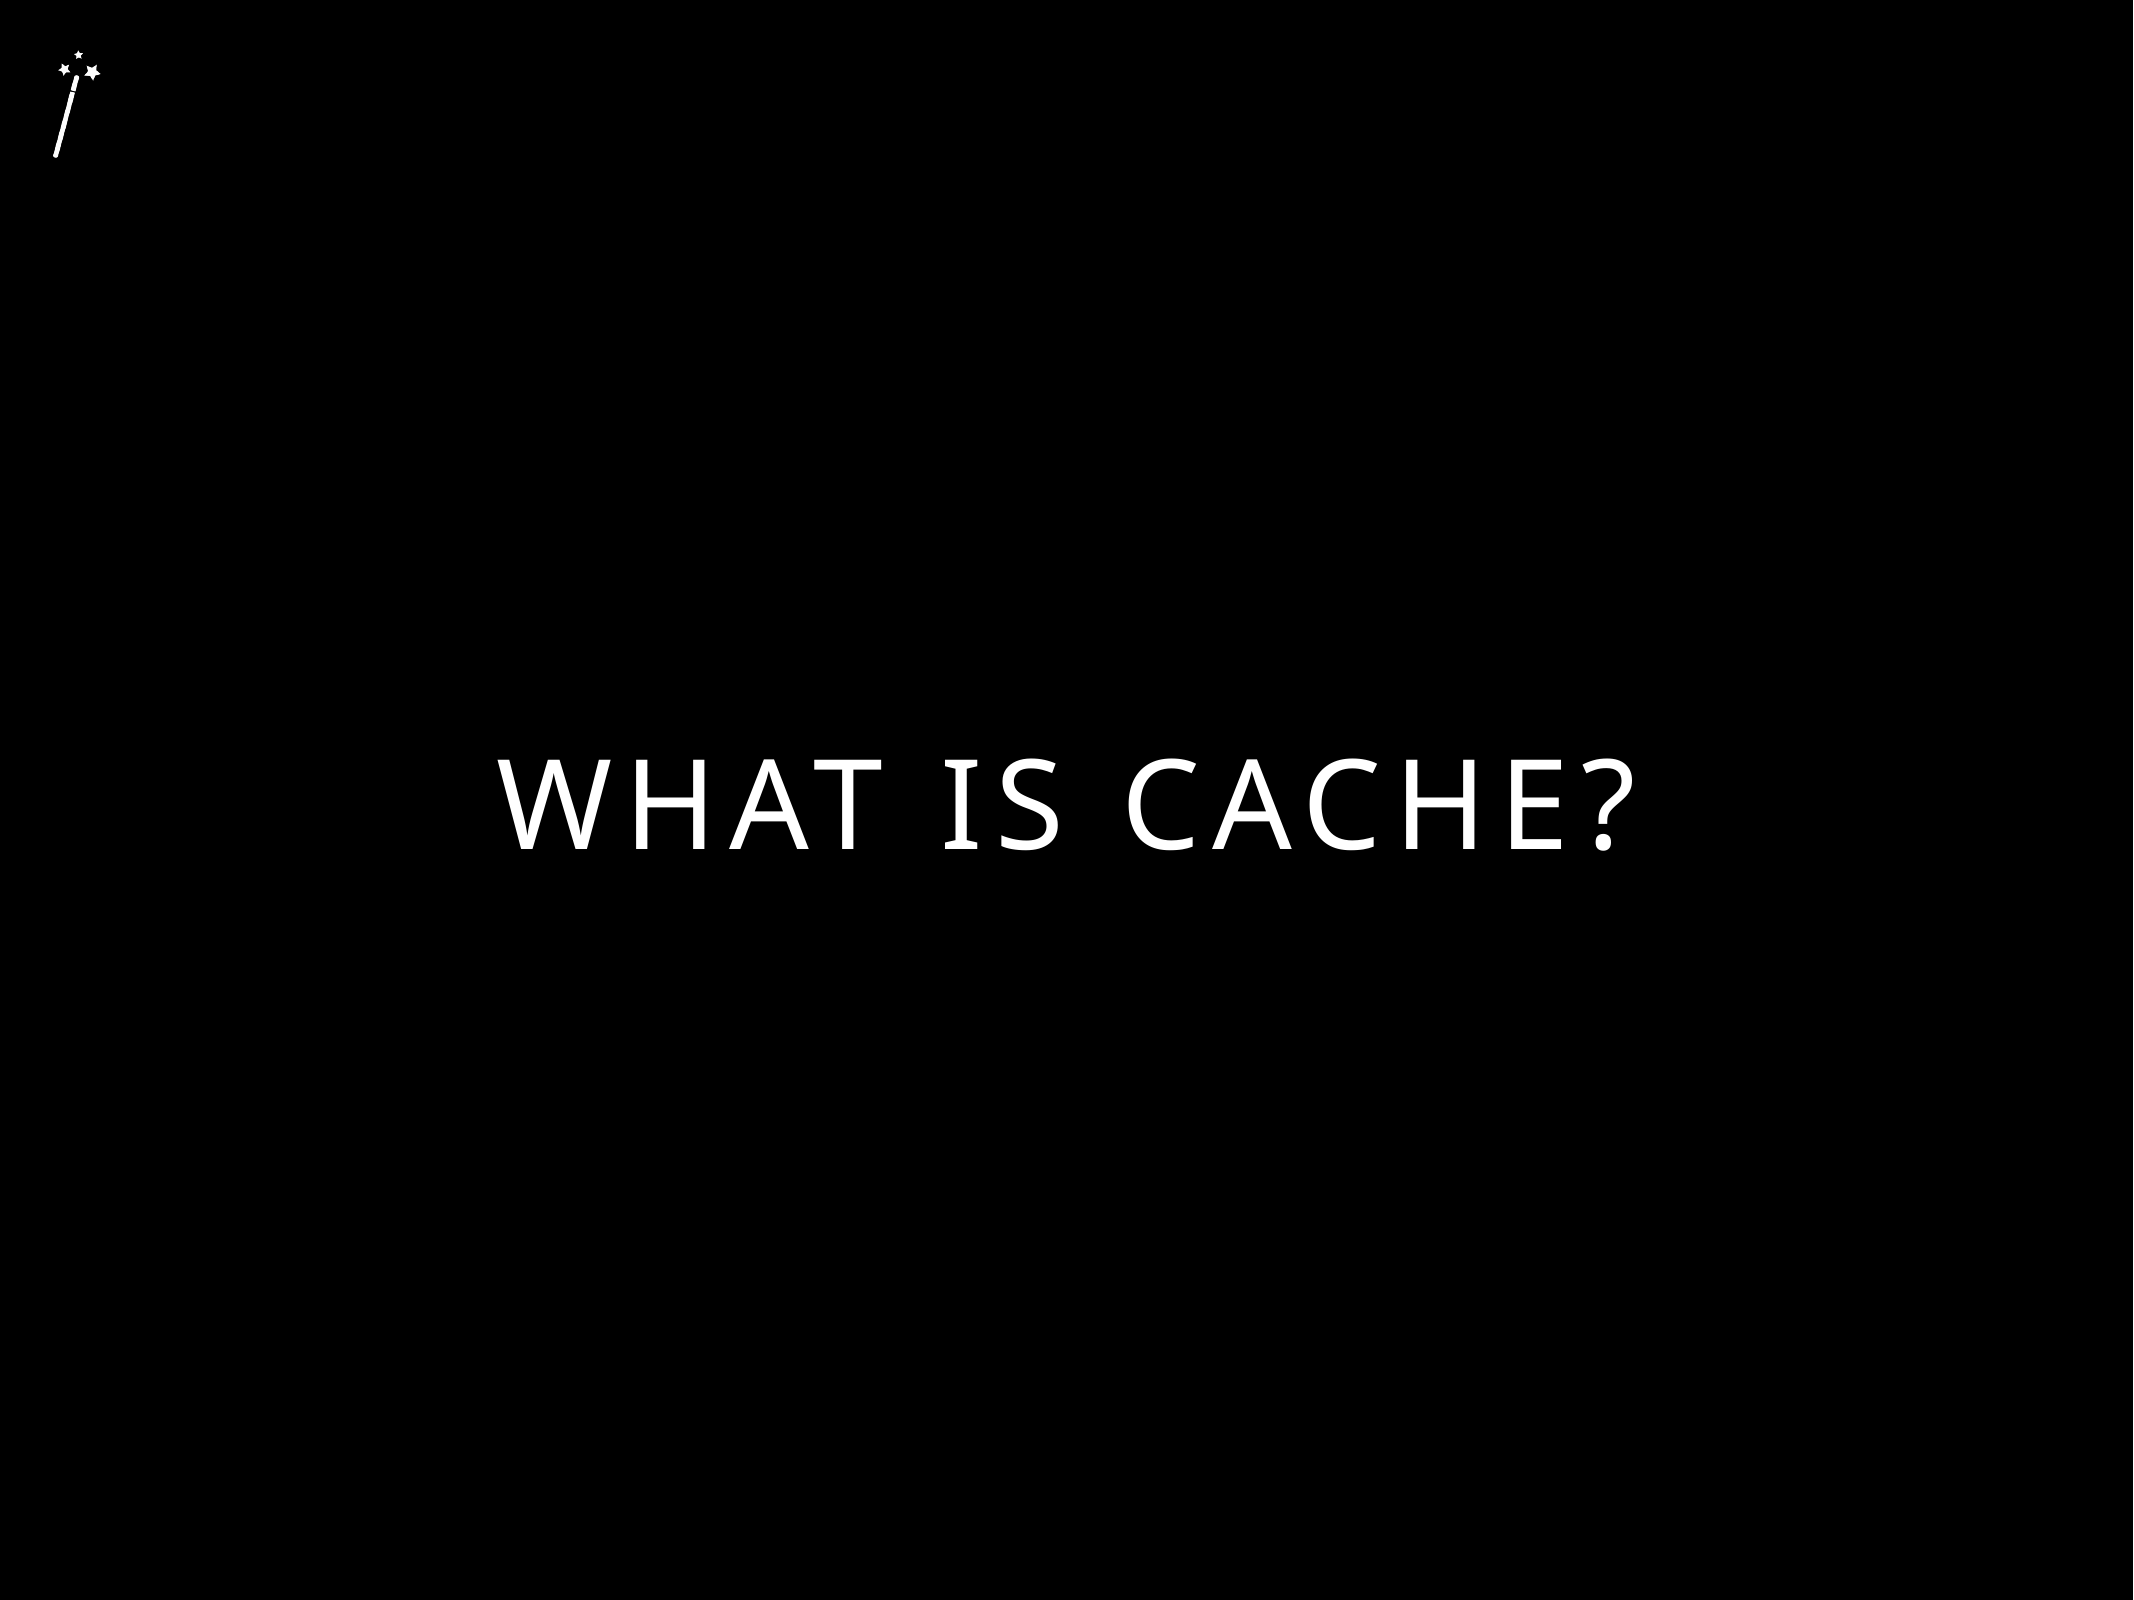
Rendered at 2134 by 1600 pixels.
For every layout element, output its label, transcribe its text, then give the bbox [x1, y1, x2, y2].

text_box What is Cache? [487, 716, 1646, 884]
picture [52, 50, 102, 159]
